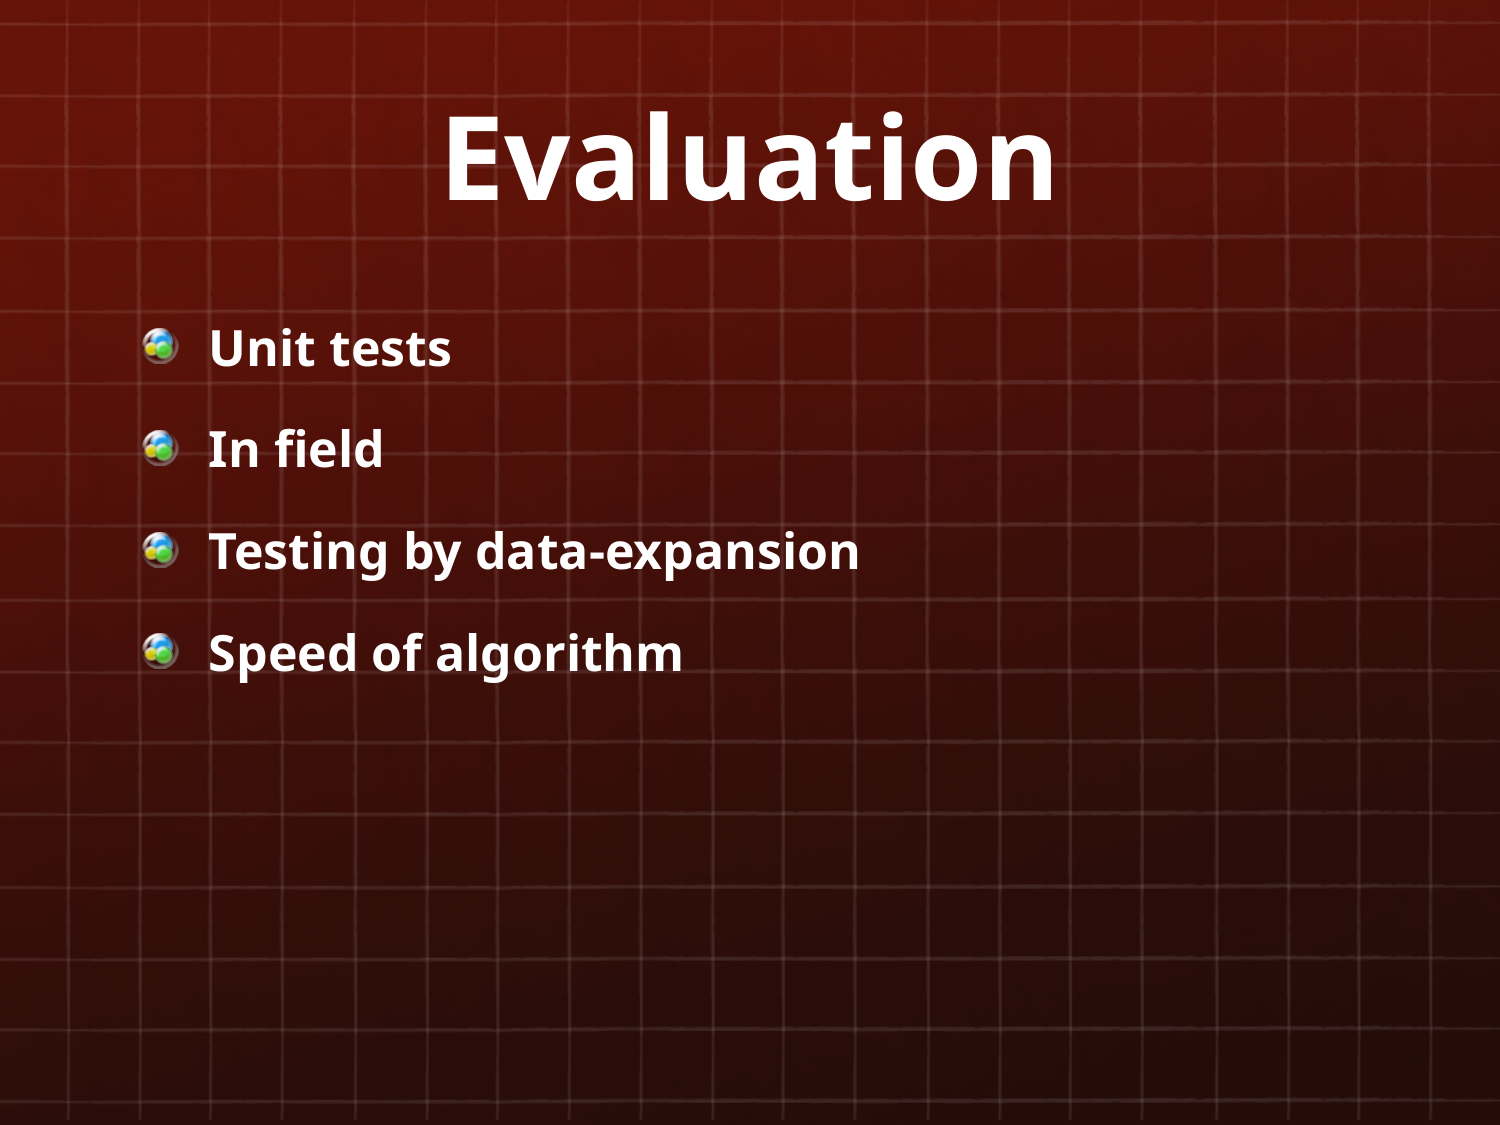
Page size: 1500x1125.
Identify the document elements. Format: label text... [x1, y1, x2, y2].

list Unit tests In field Testing by data-expansion Speed of algorithm [127, 308, 1372, 958]
title Evaluation [127, 17, 1372, 289]
picture [0, 0, 1500, 1125]
